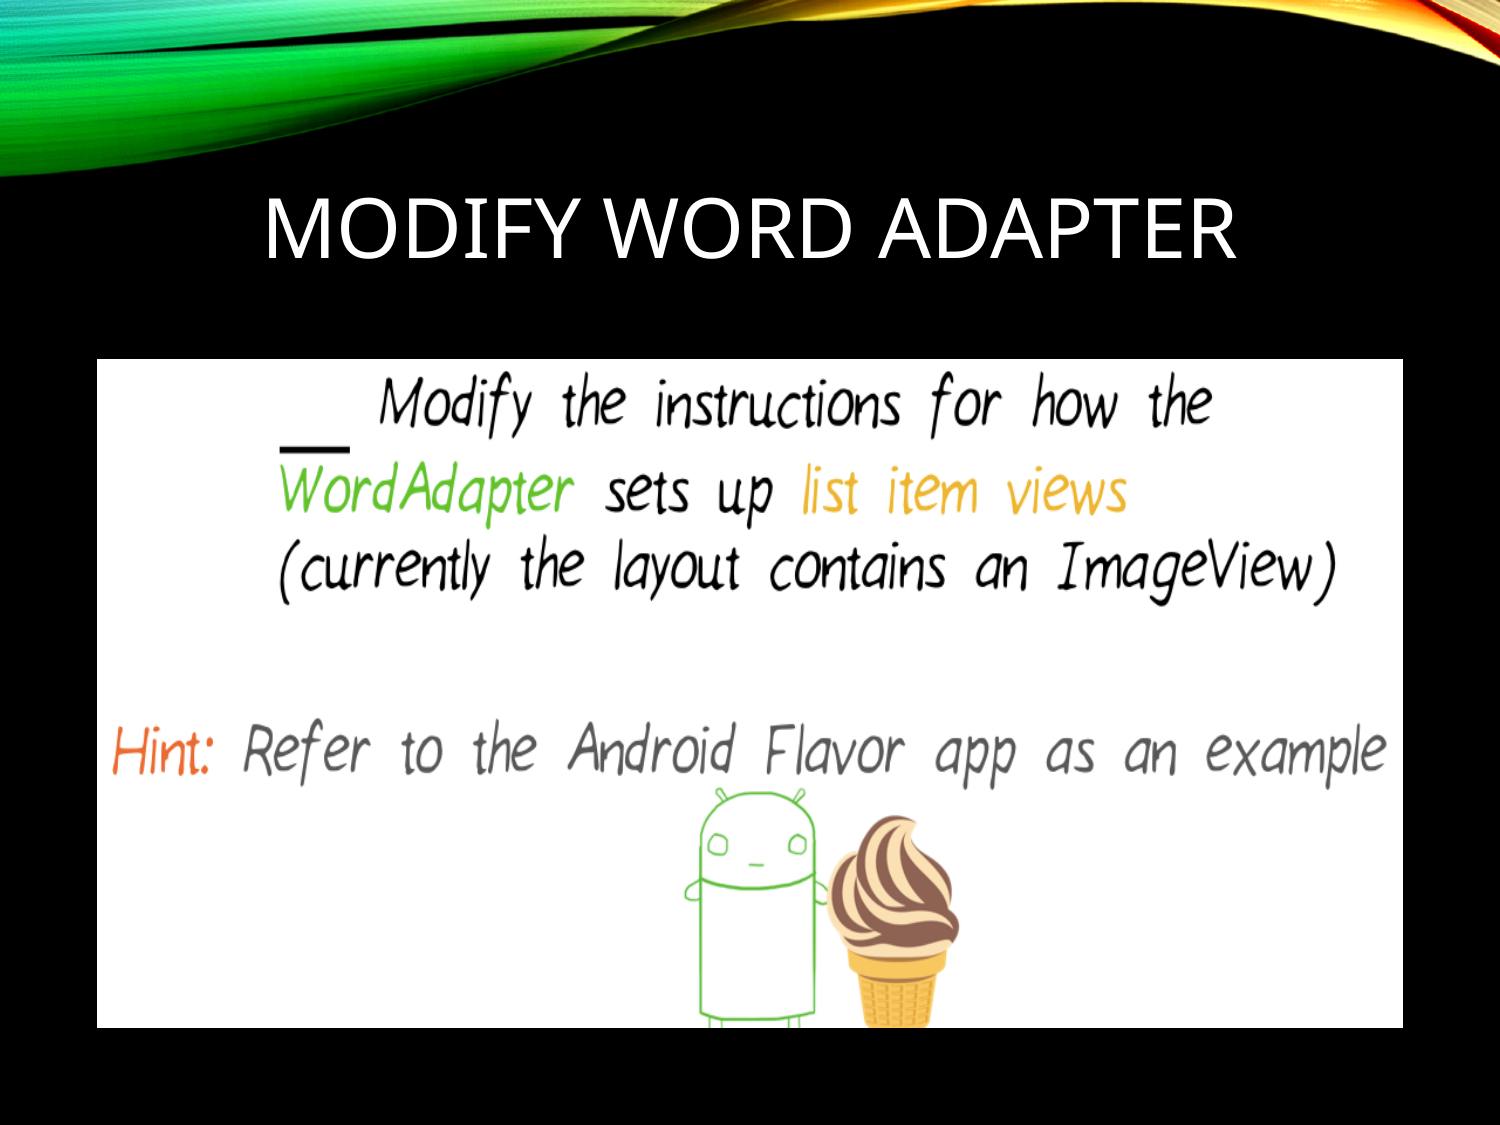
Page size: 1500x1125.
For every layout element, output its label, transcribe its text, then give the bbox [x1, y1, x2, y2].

picture [97, 359, 1403, 1028]
picture [0, 0, 1500, 178]
title Modify Word Adapter [97, 125, 1403, 338]
